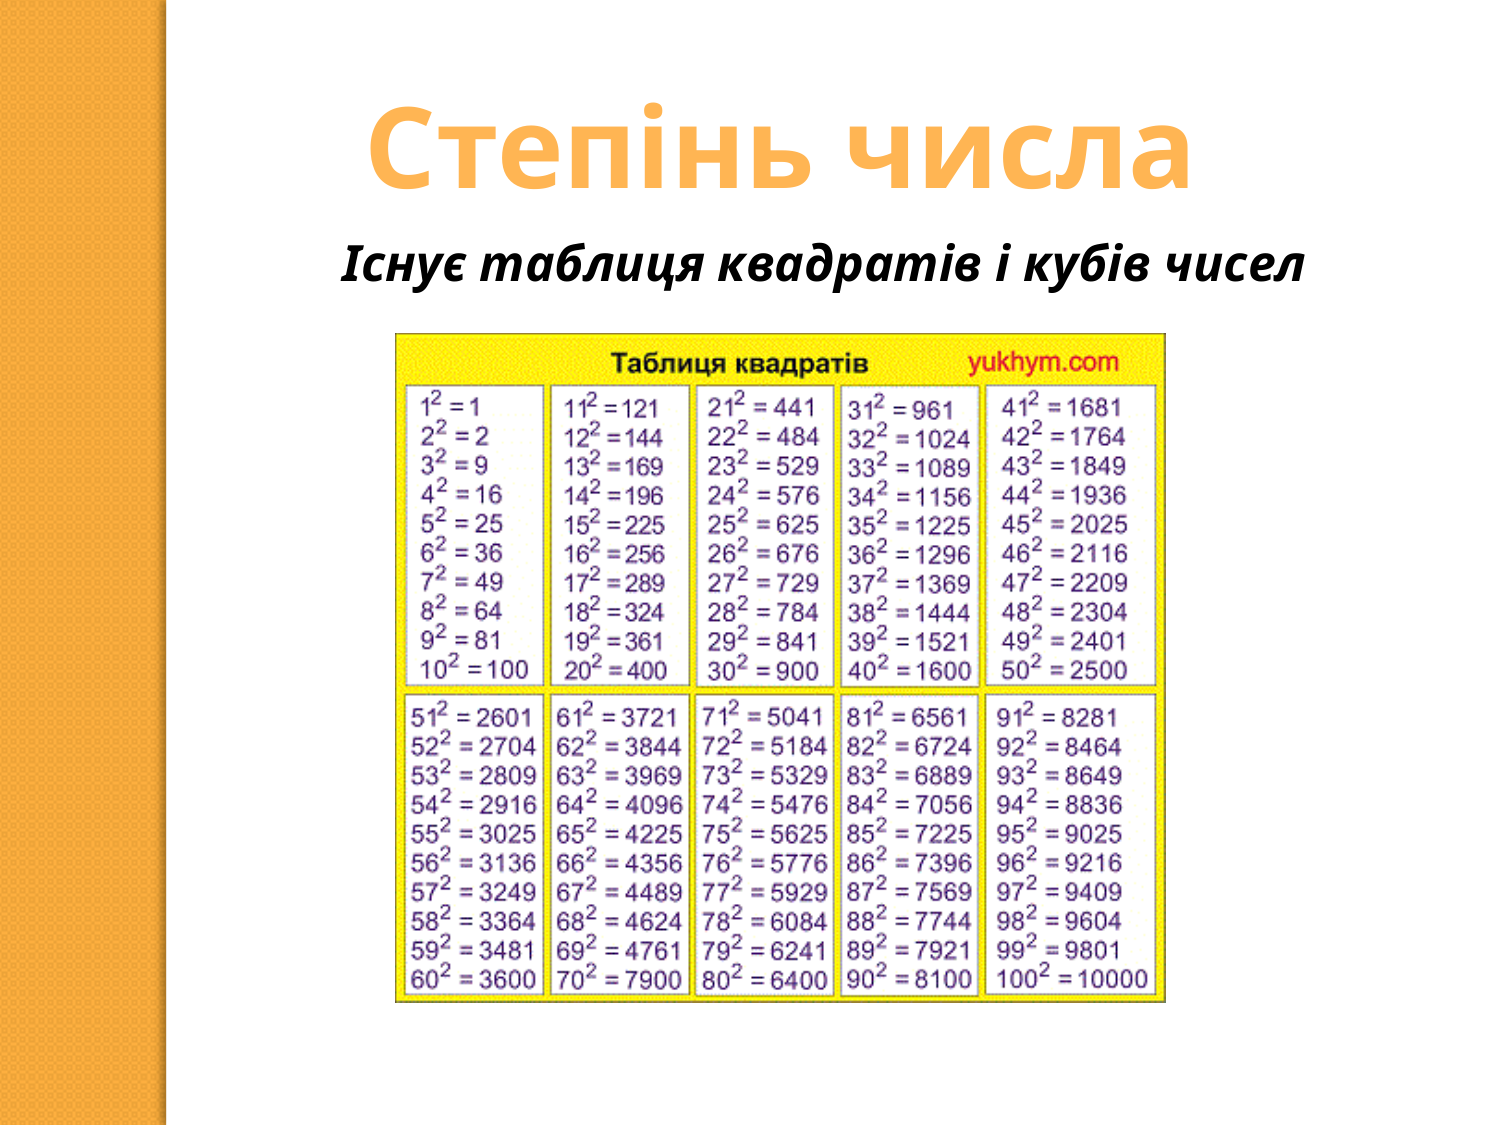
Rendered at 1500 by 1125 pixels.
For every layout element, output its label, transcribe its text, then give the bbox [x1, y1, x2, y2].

text_box Існує таблиця квадратів і кубів чисел [230, 223, 1419, 299]
text_box Степінь числа [349, 68, 1212, 219]
picture [395, 333, 1166, 1003]
